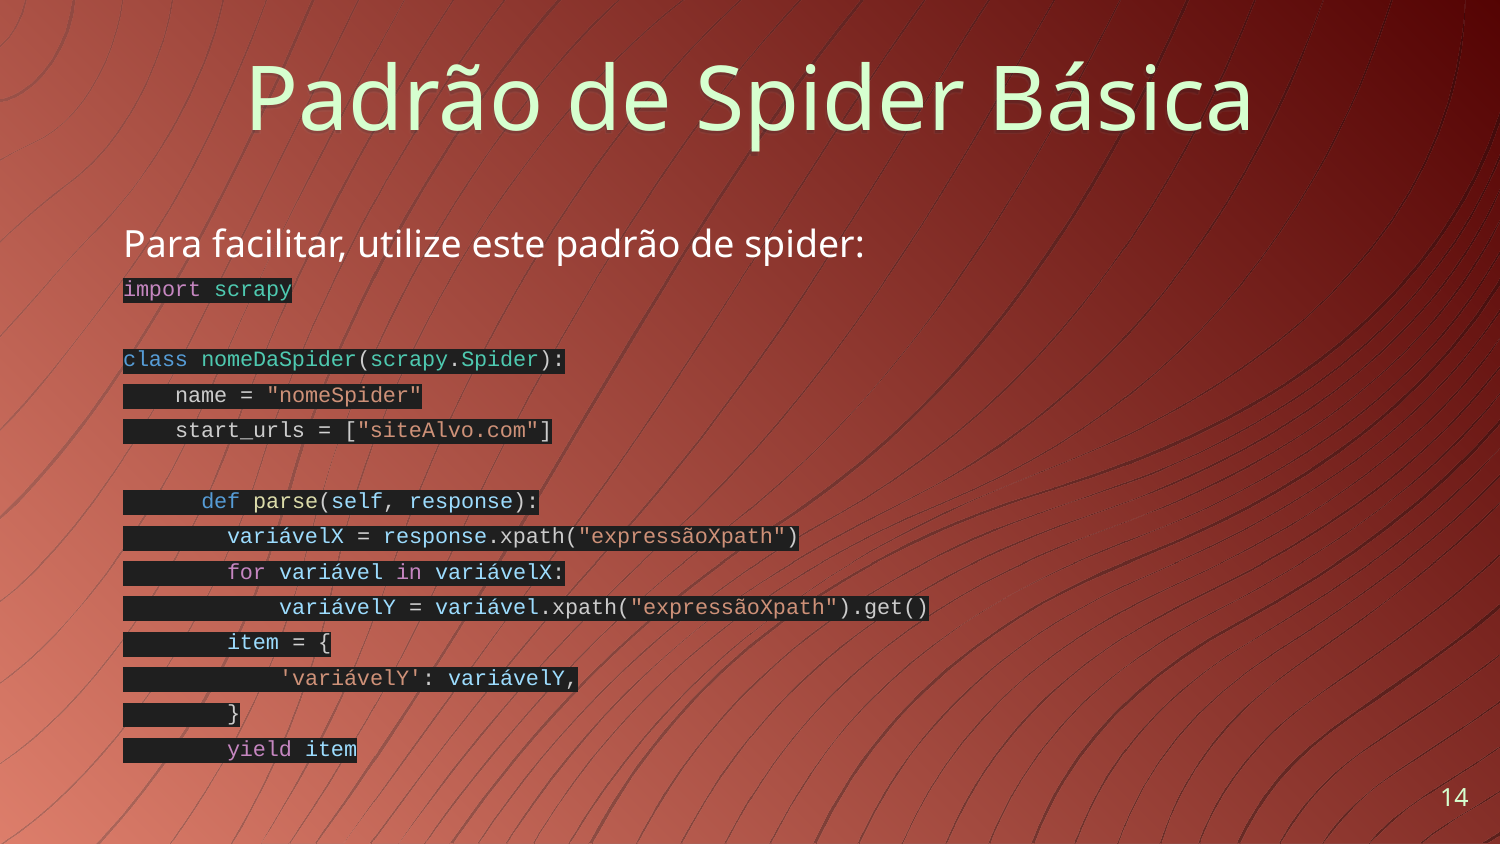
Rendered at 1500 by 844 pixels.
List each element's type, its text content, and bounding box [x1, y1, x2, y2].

text_box Para facilitar, utilize este padrão de spider: import scrapy class nomeDaSpider(scrapy.Spider): name = "nomeSpider" start_urls = ["siteAlvo.com"] def parse(self, response): variávelX = response.xpath("expressãoXpath") for variável in variávelX: variávelY = variável.xpath("expressãoXpath").get() item = { 'variávelY': variávelY, } yield item [108, 205, 1310, 805]
title Padrão de Spider Básica [108, 21, 1392, 150]
slide_number ‹#› [1378, 766, 1469, 832]
